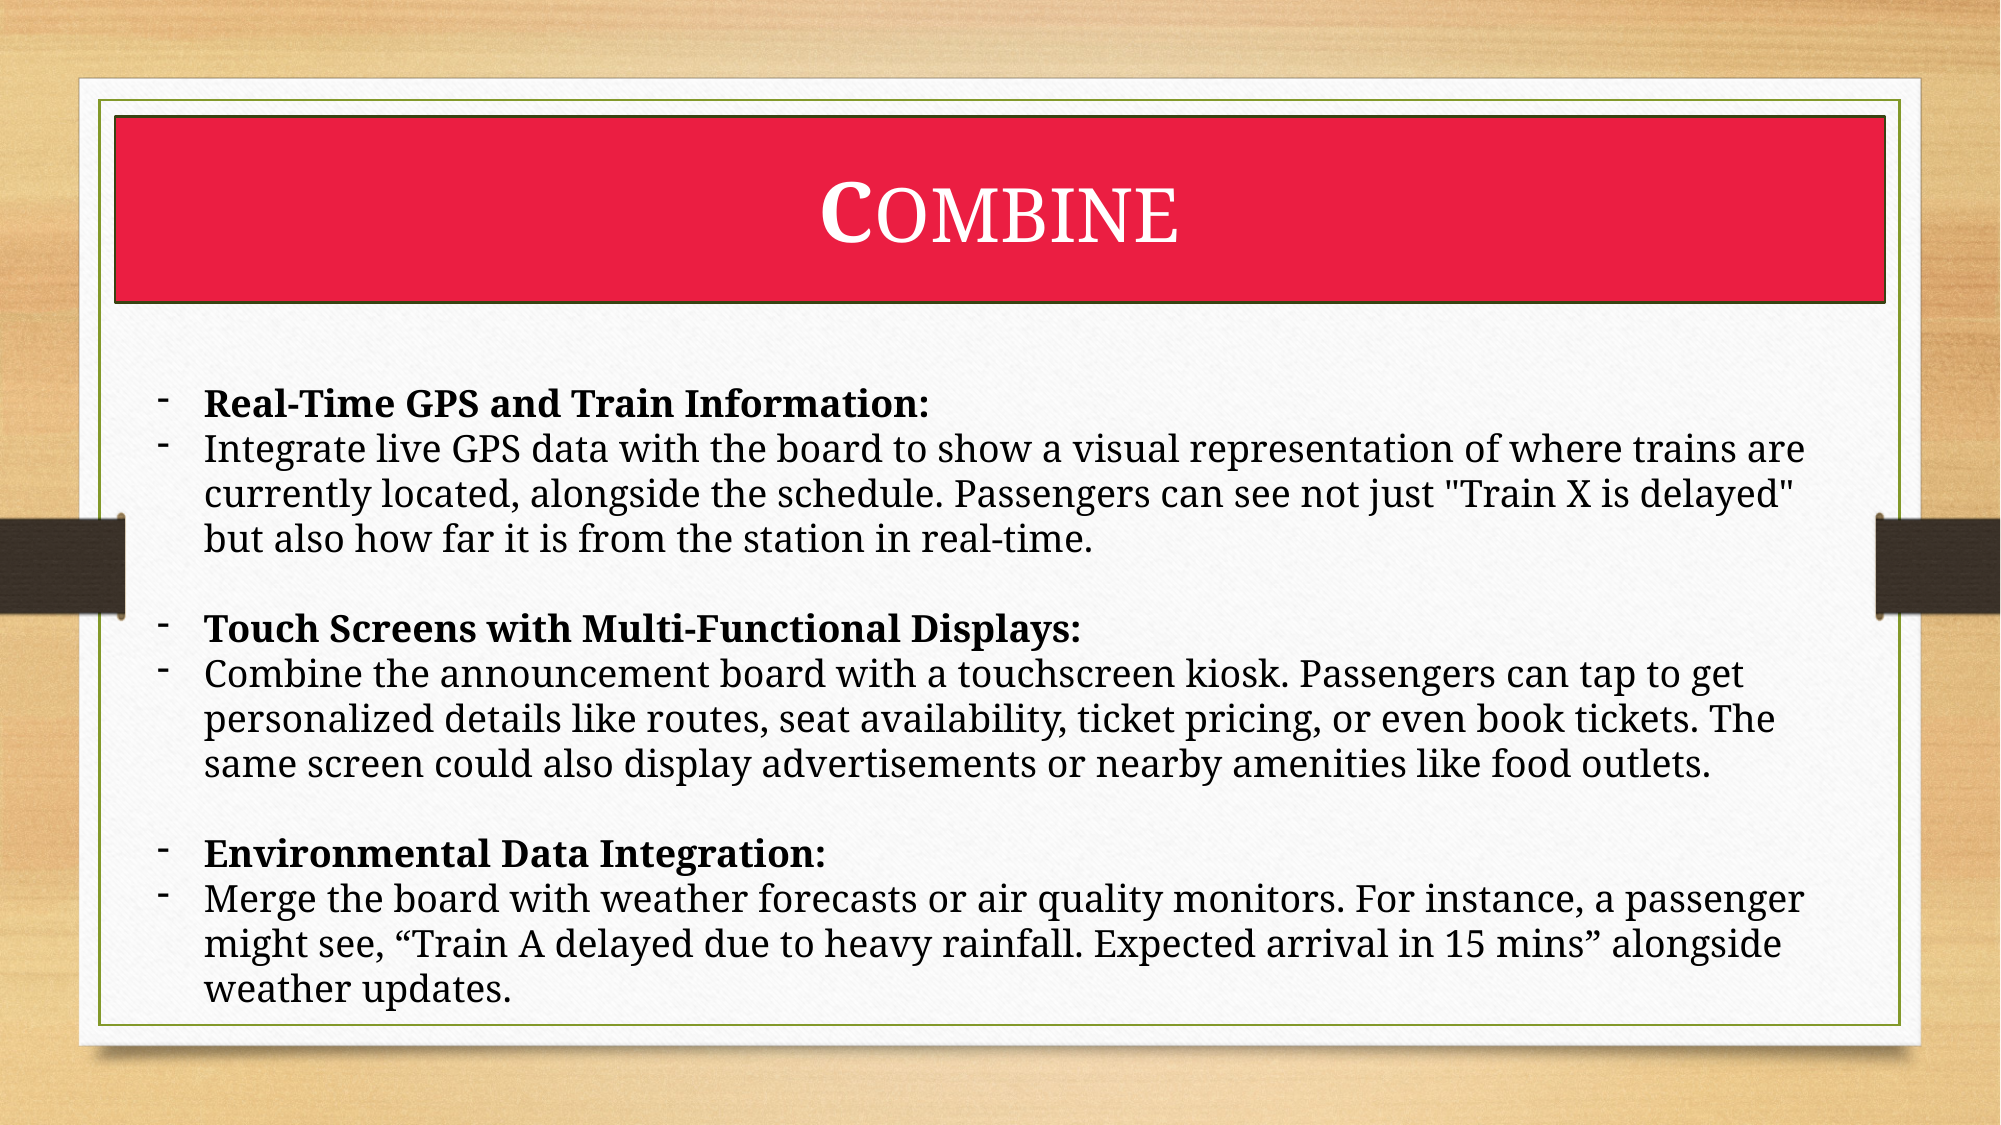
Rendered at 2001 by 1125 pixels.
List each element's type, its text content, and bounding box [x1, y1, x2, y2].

picture [0, 0, 2001, 1125]
text_box COMBINE [114, 115, 1886, 304]
text_box Real-Time GPS and Train Information: Integrate live GPS data with the board to show a visual representation of where trains are currently located, alongside the schedule. Passengers can see not just "Train X is delayed" but also how far it is from the station in real-time. Touch Screens with Multi-Functional Displays: Combine the announcement board with a touchscreen kiosk. Passengers can tap to get personalized details like routes, seat availability, ticket pricing, or even book tickets. The same screen could also display advertisements or nearby amenities like food outlets. Environmental Data Integration: Merge the board with weather forecasts or air quality monitors. For instance, a passenger might see, “Train A delayed due to heavy rainfall. Expected arrival in 15 mins” alongside weather updates. [142, 373, 1857, 1018]
